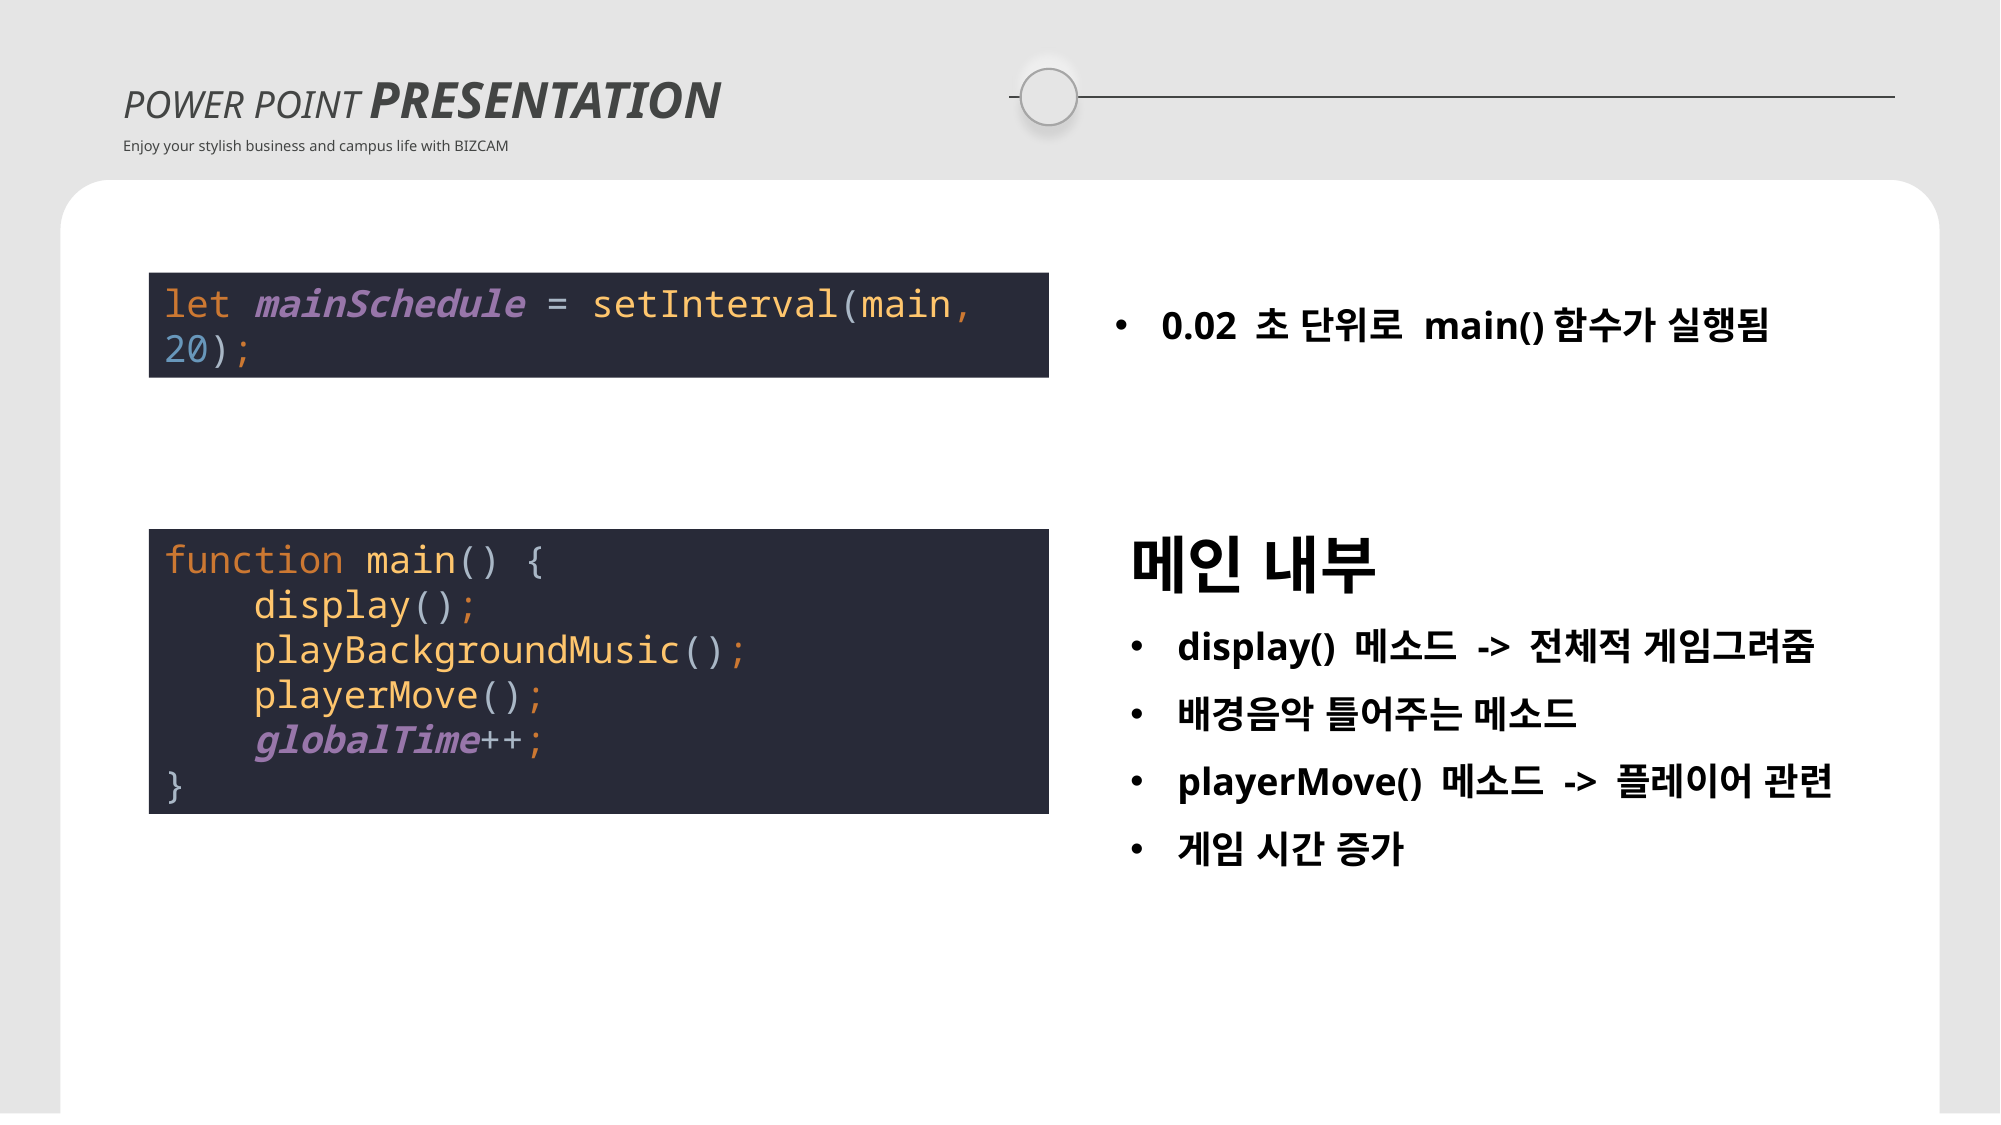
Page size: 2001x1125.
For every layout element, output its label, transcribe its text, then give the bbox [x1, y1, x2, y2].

text_box 메인 내부 display() 메소드 -> 전체적 게임그려줌 배경음악 틀어주는 메소드 playerMove() 메소드 -> 플레이어 관련 게임 시간 증가 [1115, 481, 1849, 879]
text_box POWER POINT PRESENTATION Enjoy your stylish business and campus life with BIZCAM [108, 30, 873, 162]
text_box [0, 0, 2000, 1115]
text_box function main() { display(); playBackgroundMusic(); playerMove(); globalTime++; } [148, 529, 1049, 814]
text_box 0.02 초 단위로 main()함수가 실행됨 [1100, 294, 1787, 355]
text_box let mainSchedule = setInterval(main, 20); [148, 272, 1049, 378]
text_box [1020, 68, 1078, 126]
